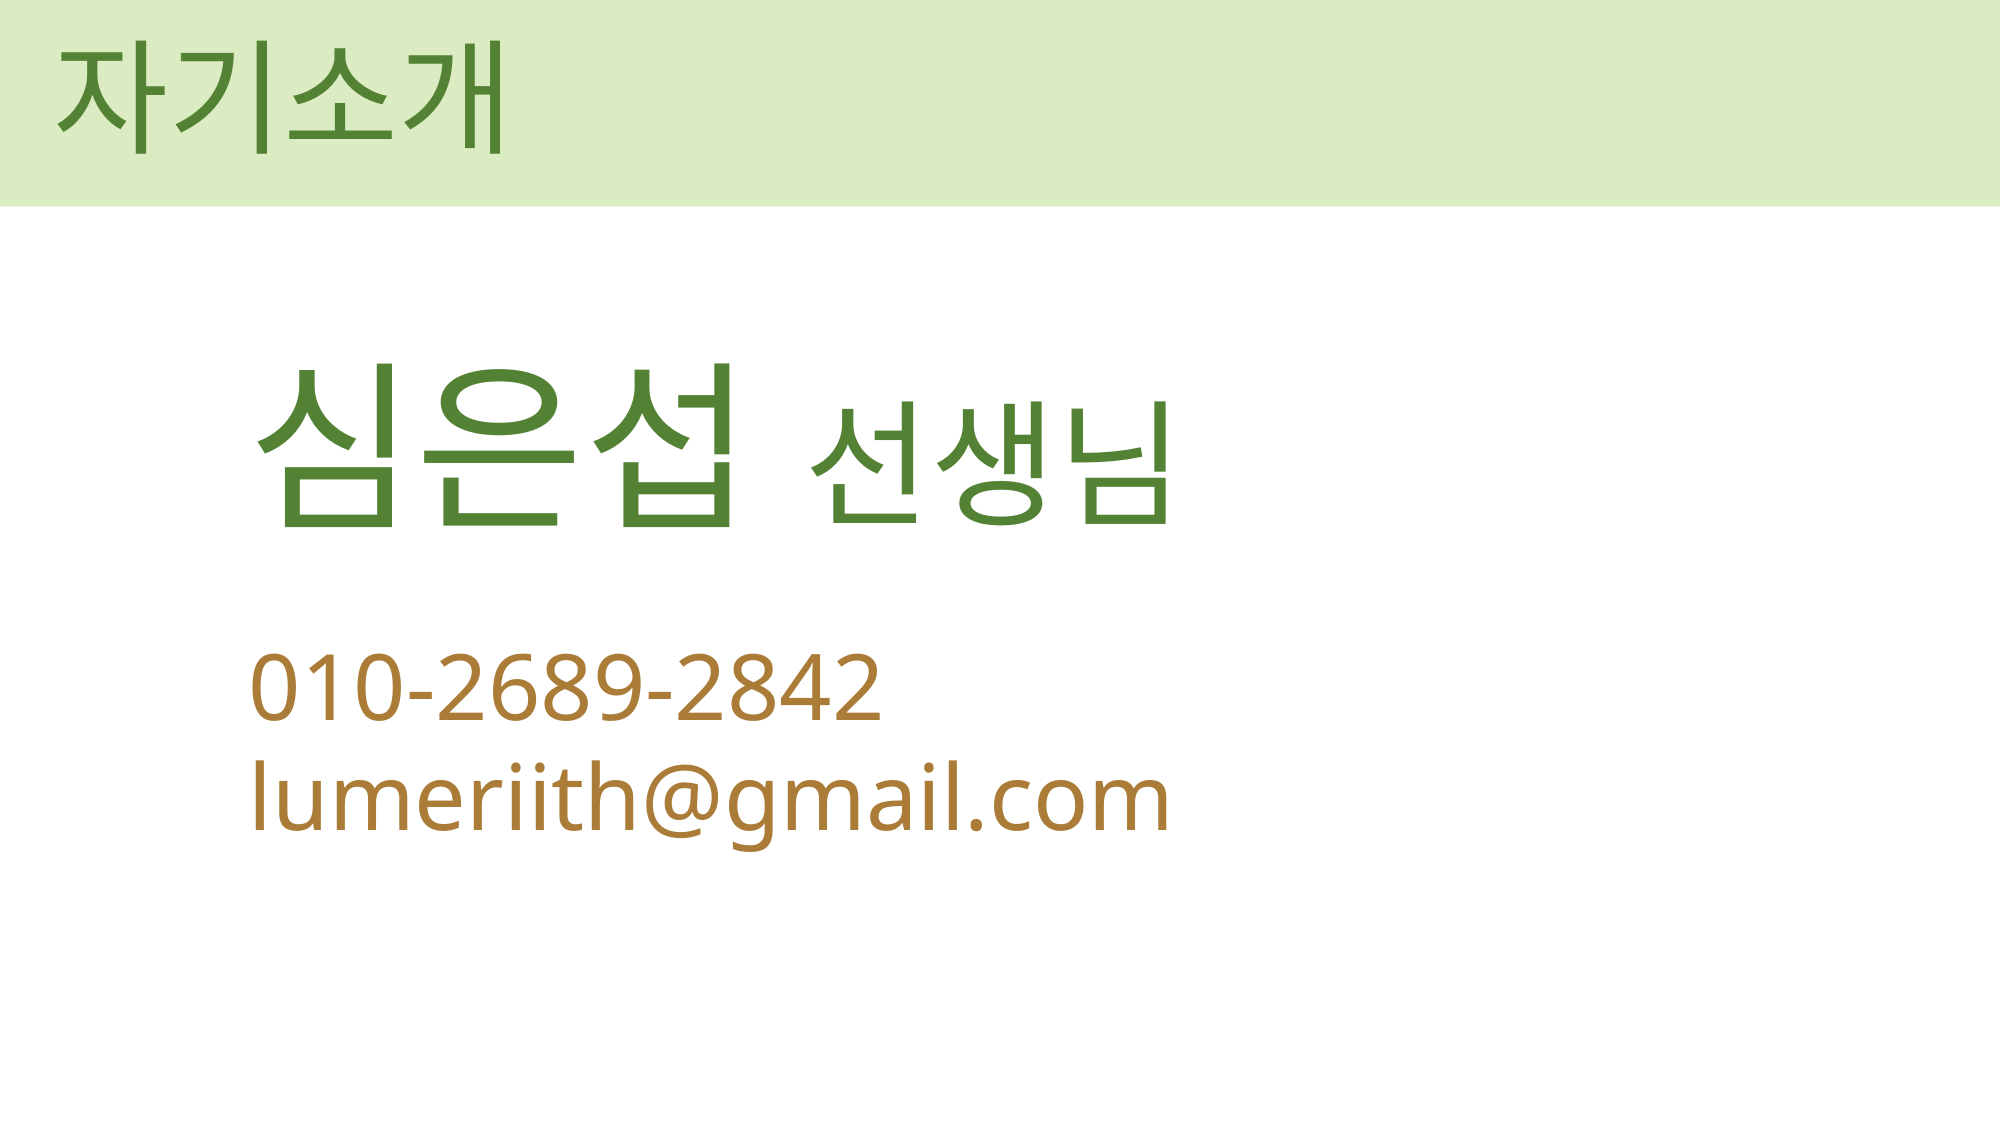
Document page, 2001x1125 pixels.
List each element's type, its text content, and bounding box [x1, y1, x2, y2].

text_box 심은섭 선생님 [232, 325, 1580, 560]
text_box [0, 0, 2000, 207]
text_box 010-2689-2842 lumeriith@gmail.com [234, 621, 1766, 857]
text_box 자기소개 [38, 12, 1861, 178]
